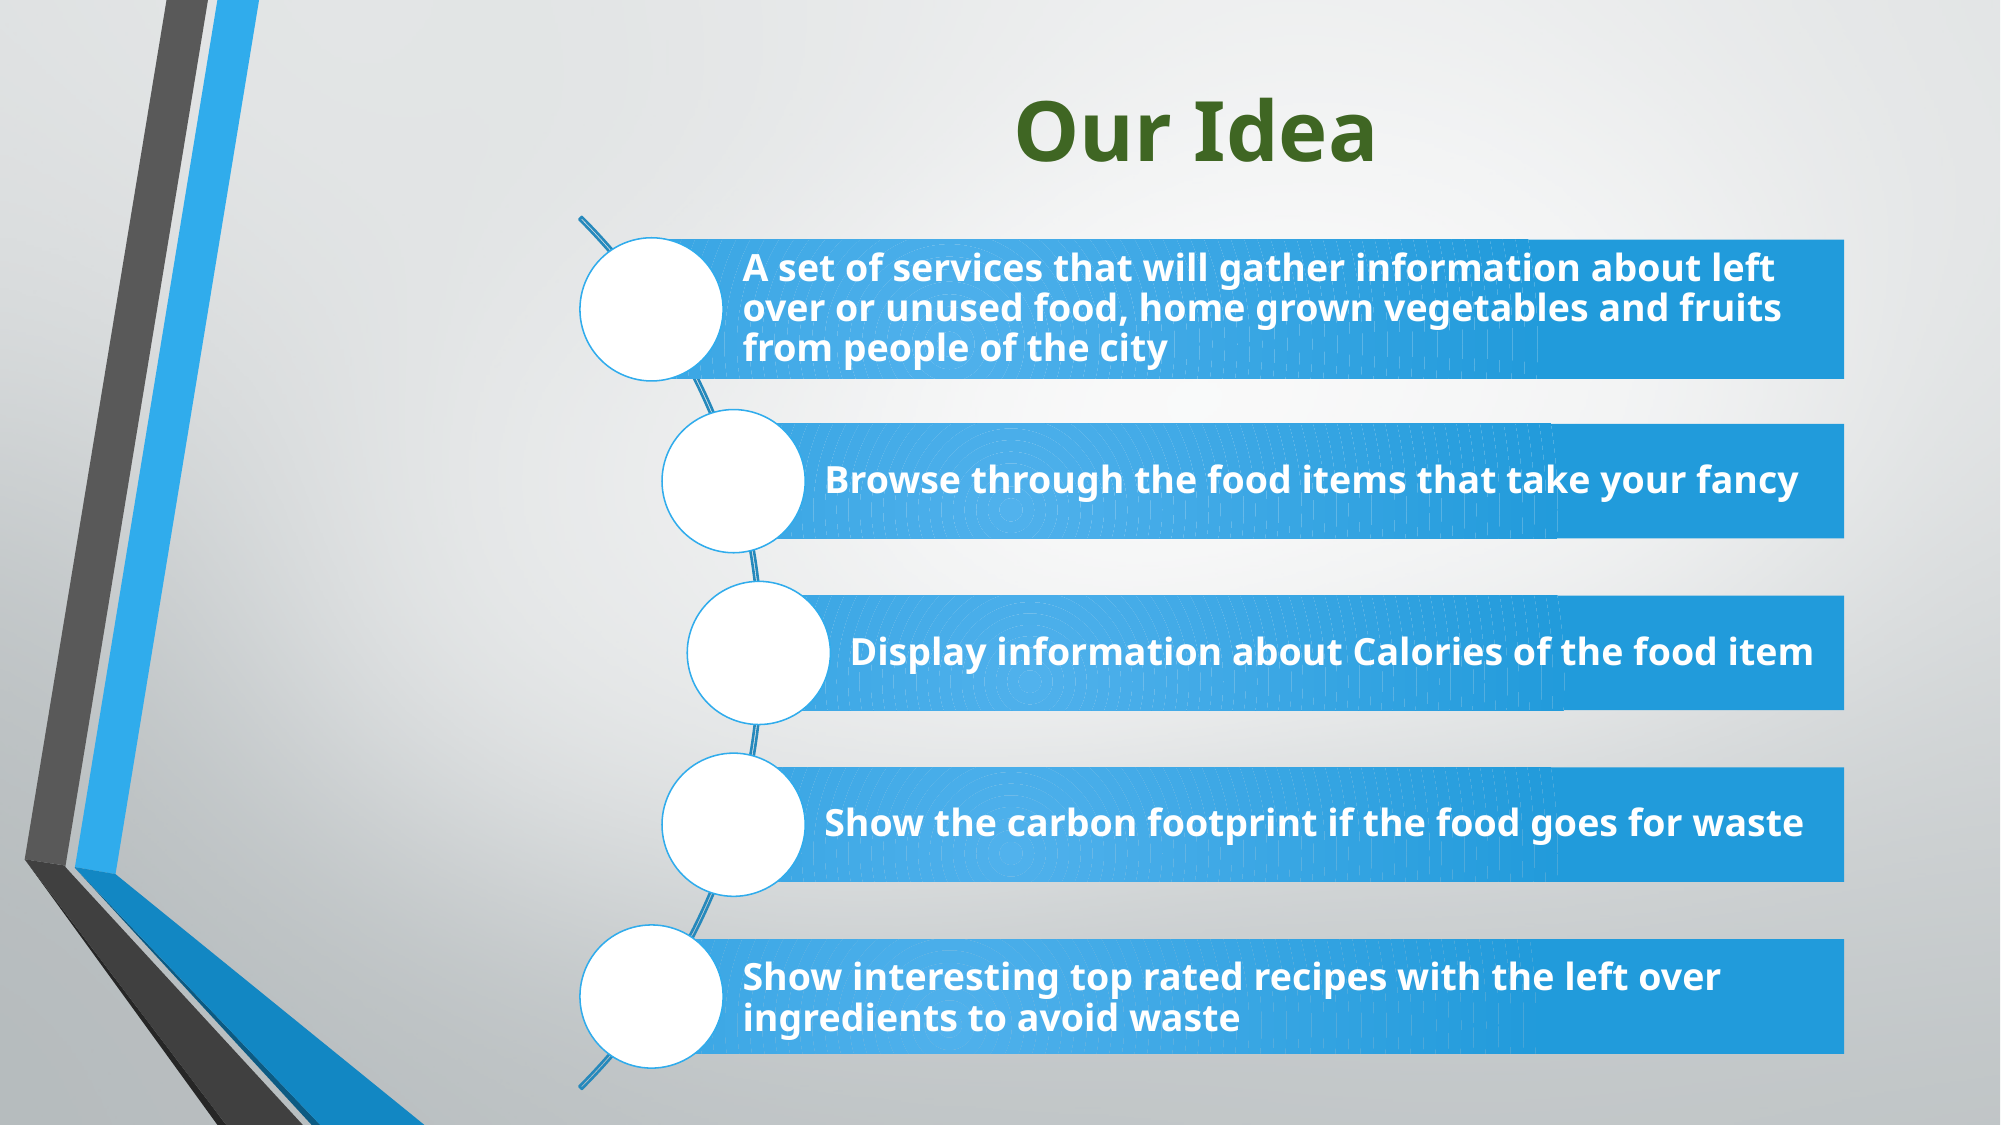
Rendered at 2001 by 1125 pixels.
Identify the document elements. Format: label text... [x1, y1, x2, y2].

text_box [565, 194, 1858, 1112]
title Our Idea [476, 0, 1916, 256]
